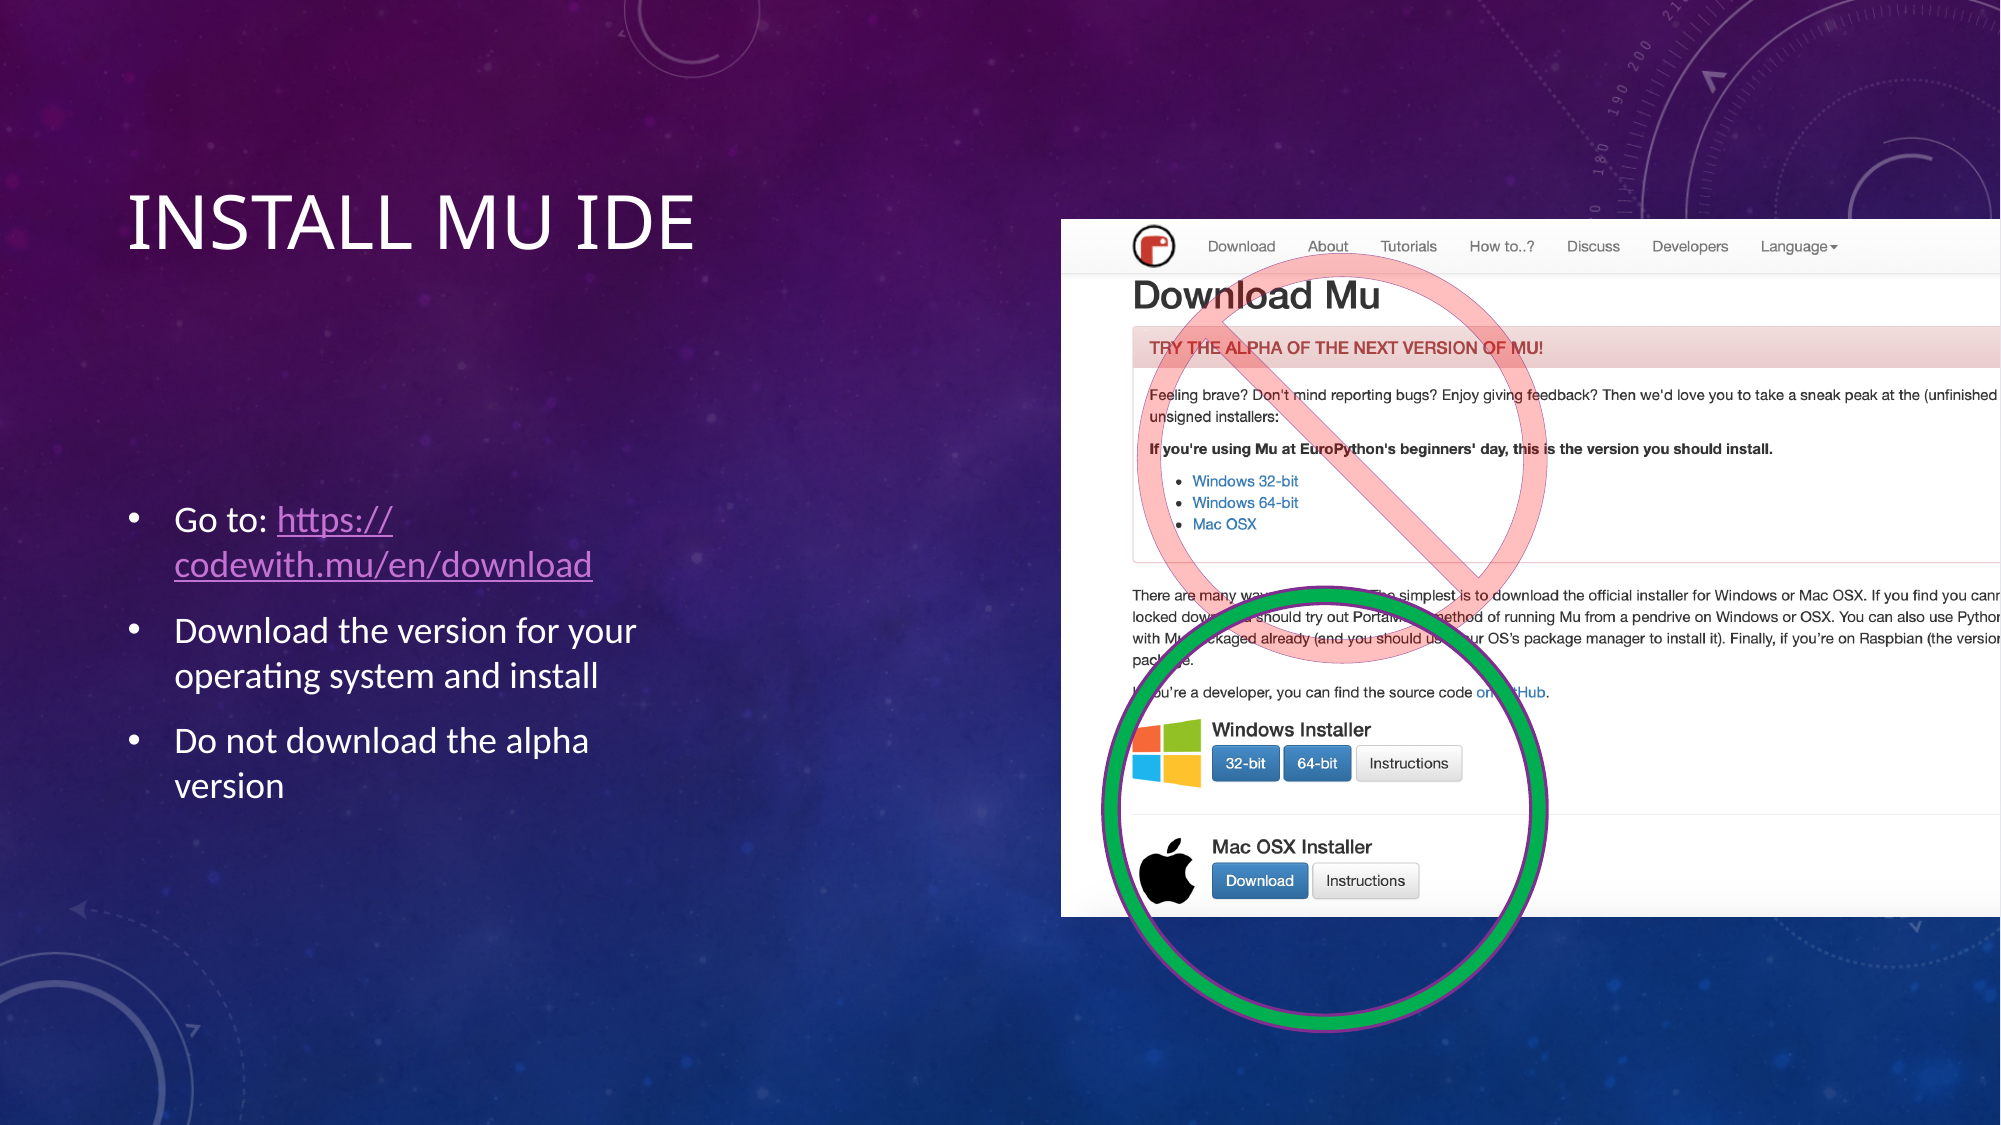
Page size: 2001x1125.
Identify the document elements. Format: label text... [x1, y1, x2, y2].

list Go to: https://codewith.mu/en/download Download the version for your operating system and install Do not download the alpha version [112, 351, 695, 950]
picture [0, 0, 2001, 1125]
title Install MU IDE [112, 99, 1775, 339]
text_box [1135, 929, 1515, 1034]
